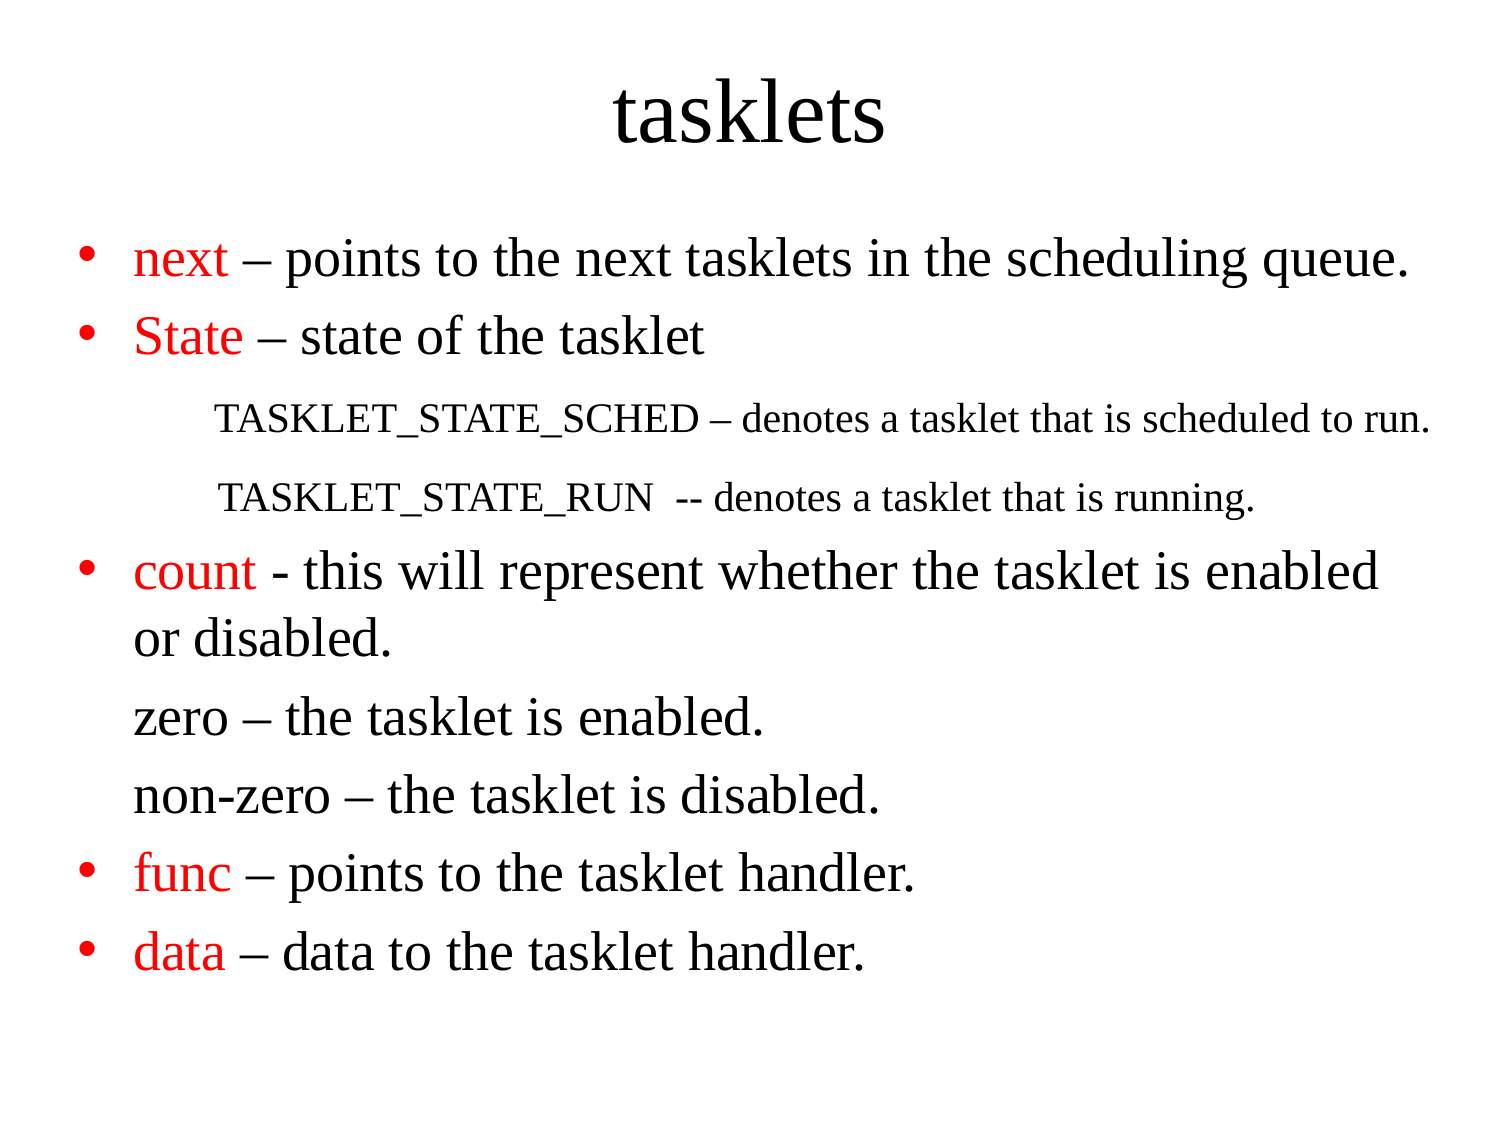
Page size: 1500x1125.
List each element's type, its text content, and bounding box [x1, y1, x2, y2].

list next – points to the next tasklets in the scheduling queue. State – state of the tasklet TASKLET_STATE_SCHED – denotes a tasklet that is scheduled to run. TASKLET_STATE_RUN -- denotes a tasklet that is running. count - this will represent whether the tasklet is enabled or disabled. zero – the tasklet is enabled. non-zero – the tasklet is disabled. func – points to the tasklet handler. data – data to the tasklet handler. [62, 212, 1450, 1038]
title tasklets [75, 24, 1425, 188]
